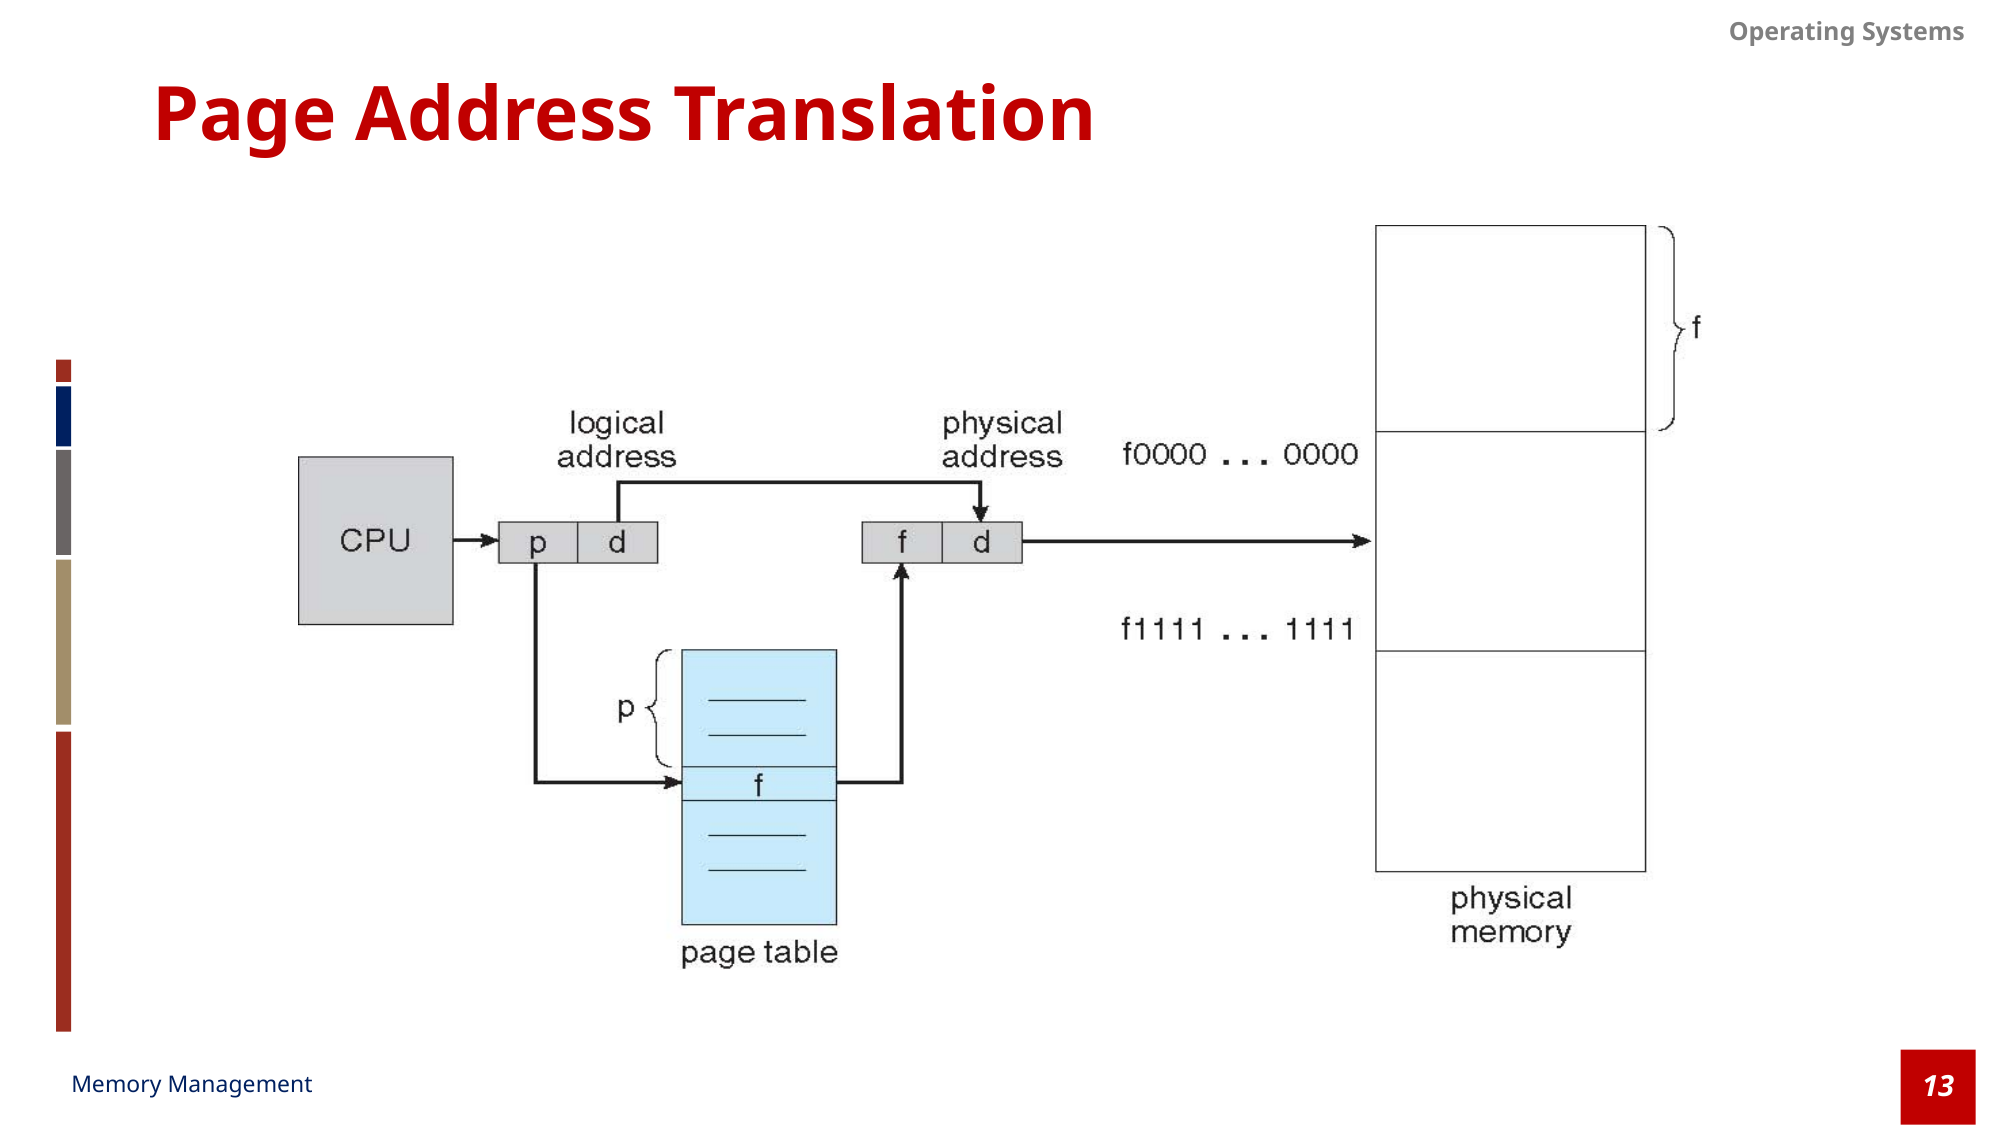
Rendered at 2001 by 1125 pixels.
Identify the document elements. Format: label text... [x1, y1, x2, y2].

title Page Address Translation [137, 7, 1863, 226]
picture [298, 225, 1702, 970]
